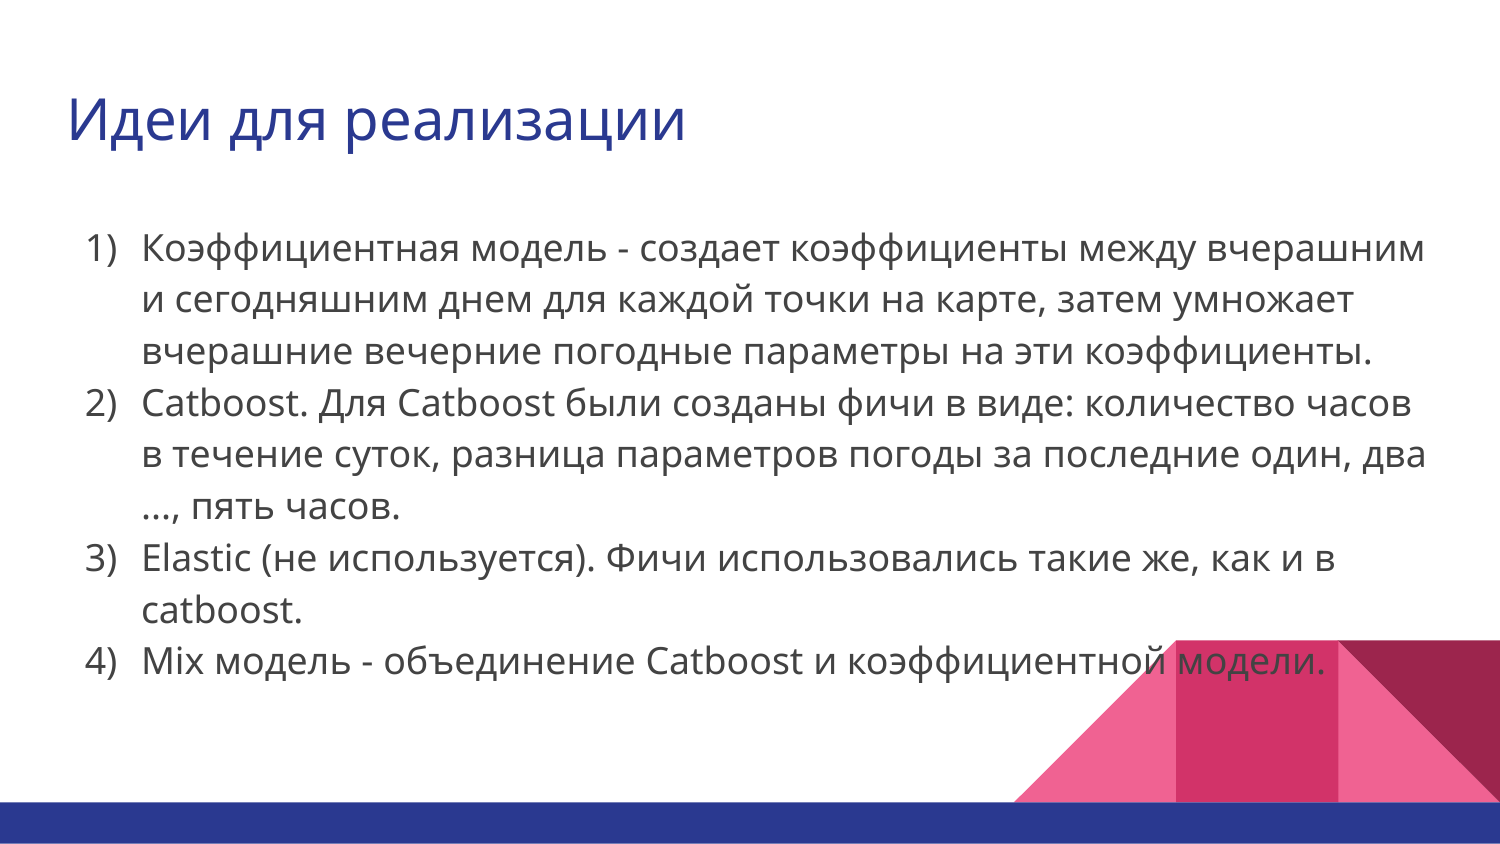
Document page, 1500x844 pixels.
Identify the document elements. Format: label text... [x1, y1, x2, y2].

list Коэффициентная модель - создает коэффициенты между вчерашним и сегодняшним днем для каждой точки на карте, затем умножает вчерашние вечерние погодные параметры на эти коэффициенты. Catboost. Для Catboost были созданы фичи в виде: количество часов в течение суток, разница параметров погоды за последние один, два ..., пять часов. Elastic (не используется). Фичи использовались такие же, как и в catboost. Mix модель - объединение Catboost и коэффициентной модели. [51, 201, 1449, 750]
title Идеи для реализации [51, 67, 1449, 167]
